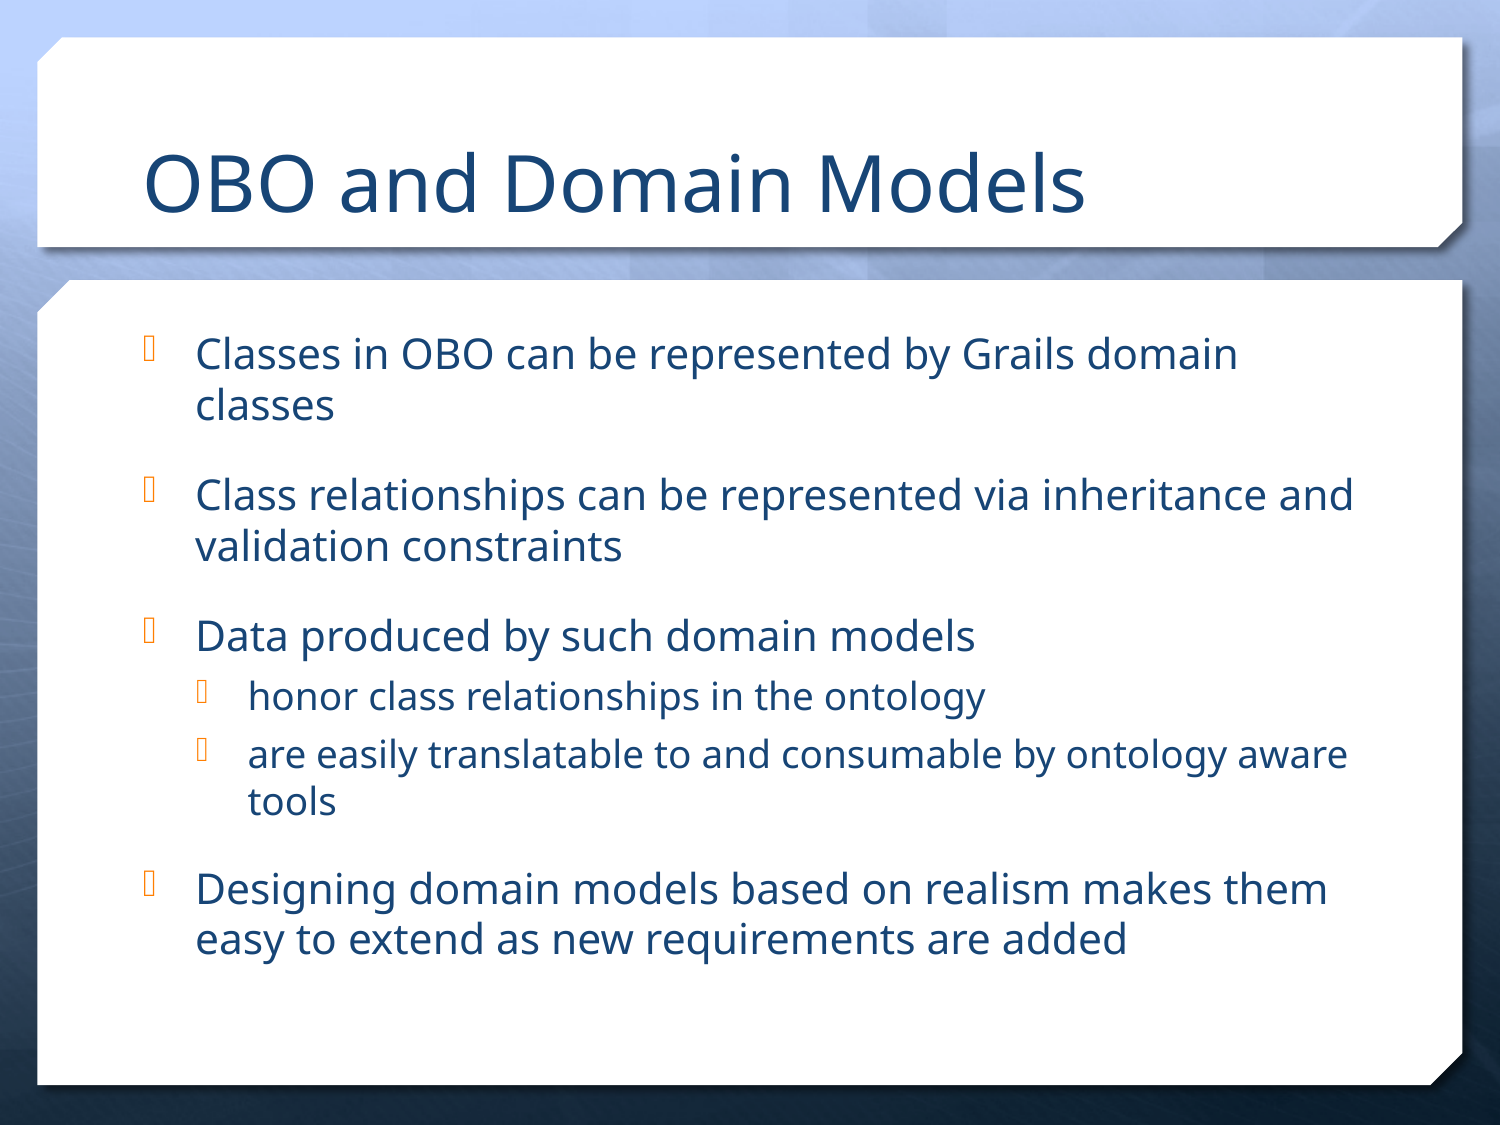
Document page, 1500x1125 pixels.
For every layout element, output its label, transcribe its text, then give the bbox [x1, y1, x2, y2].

title OBO and Domain Models [127, 48, 1372, 236]
list Classes in OBO can be represented by Grails domain classes Class relationships can be represented via inheritance and validation constraints Data produced by such domain models honor class relationships in the ontology are easily translatable to and consumable by ontology aware tools Designing domain models based on realism makes them easy to extend as new requirements are added [127, 319, 1372, 978]
